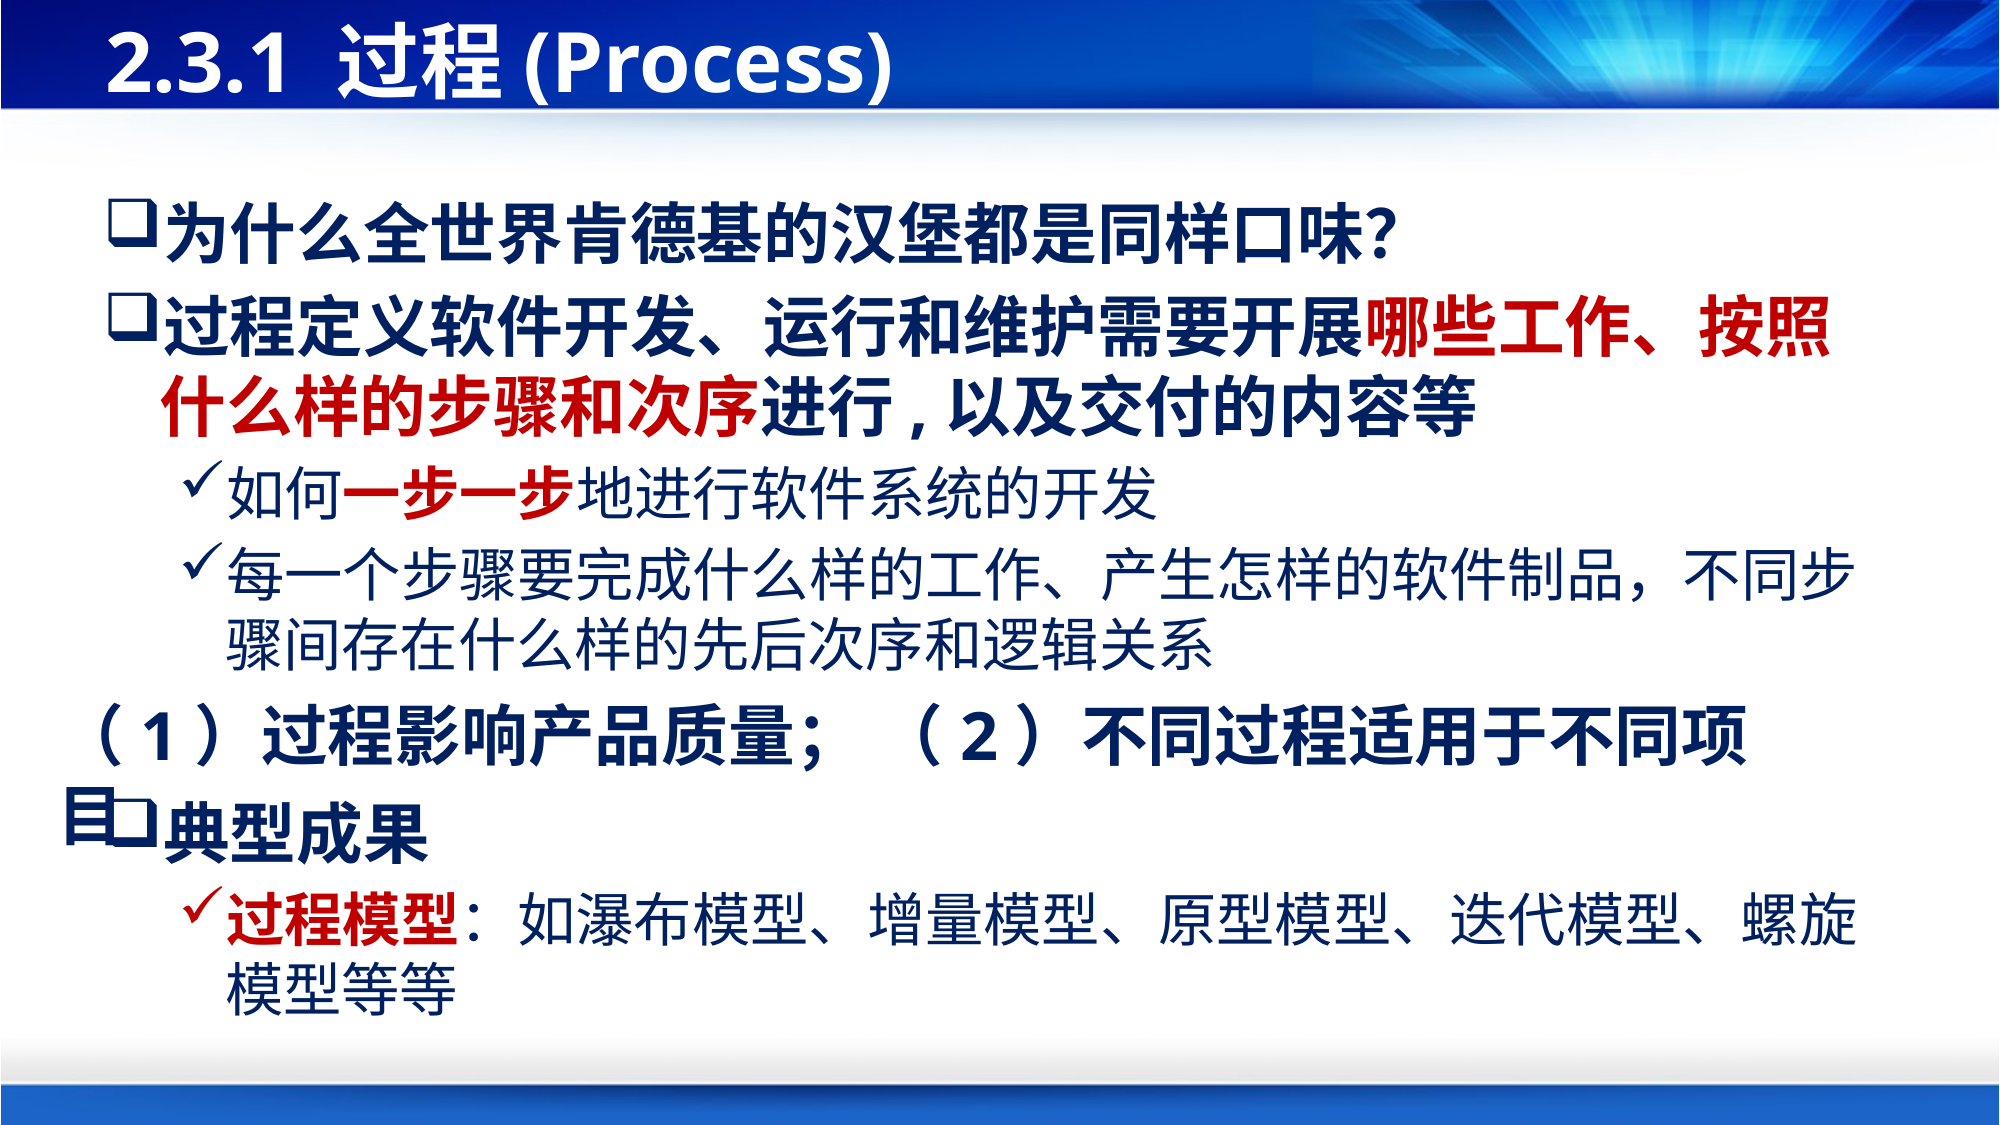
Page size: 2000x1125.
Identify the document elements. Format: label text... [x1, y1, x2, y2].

title 2.3.1 过程(Process) [90, 1, 1880, 118]
list 为什么全世界肯德基的汉堡都是同样口味？ 过程定义软件开发、运行和维护需要开展哪些工作、按照什么样的步骤和次序进行,以及交付的内容等 如何一步一步地进行软件系统的开发 每一个步骤要完成什么样的工作、产生怎样的软件制品，不同步骤间存在什么样的先后次序和逻辑关系 典型成果 过程模型：如瀑布模型、增量模型、原型模型、迭代模型、螺旋模型等等 [88, 184, 1880, 1012]
text_box （1）过程影响产品质量； （2）不同过程适用于不同项目 [42, 686, 1823, 862]
picture [1, 0, 1999, 1125]
